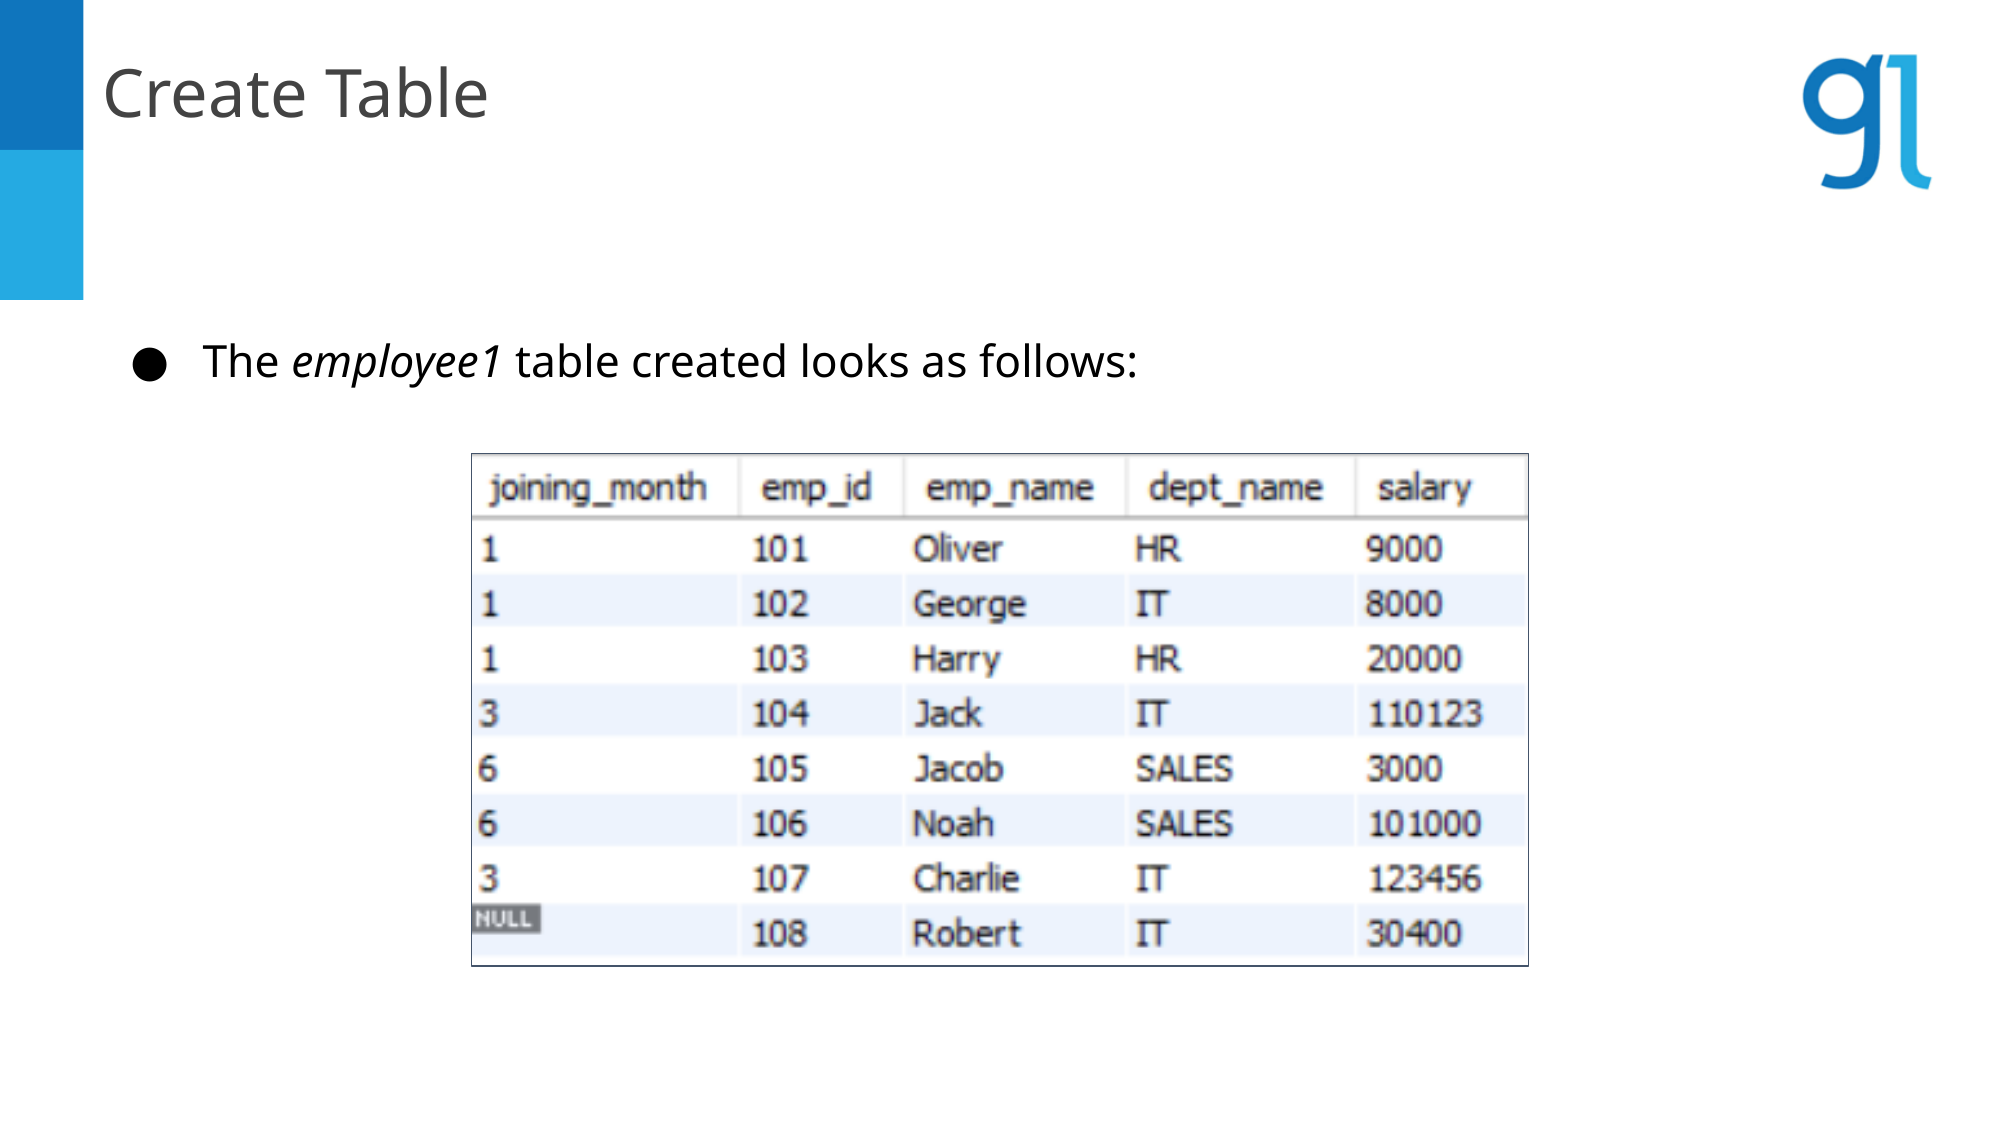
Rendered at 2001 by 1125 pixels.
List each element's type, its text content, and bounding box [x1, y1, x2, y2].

text_box The employee1 table created looks as follows: [82, 304, 1727, 417]
text_box Create Table [82, 30, 1713, 147]
picture [1766, 22, 1967, 223]
text_box [0, 0, 84, 149]
text_box [0, 149, 84, 300]
picture [472, 453, 1528, 966]
